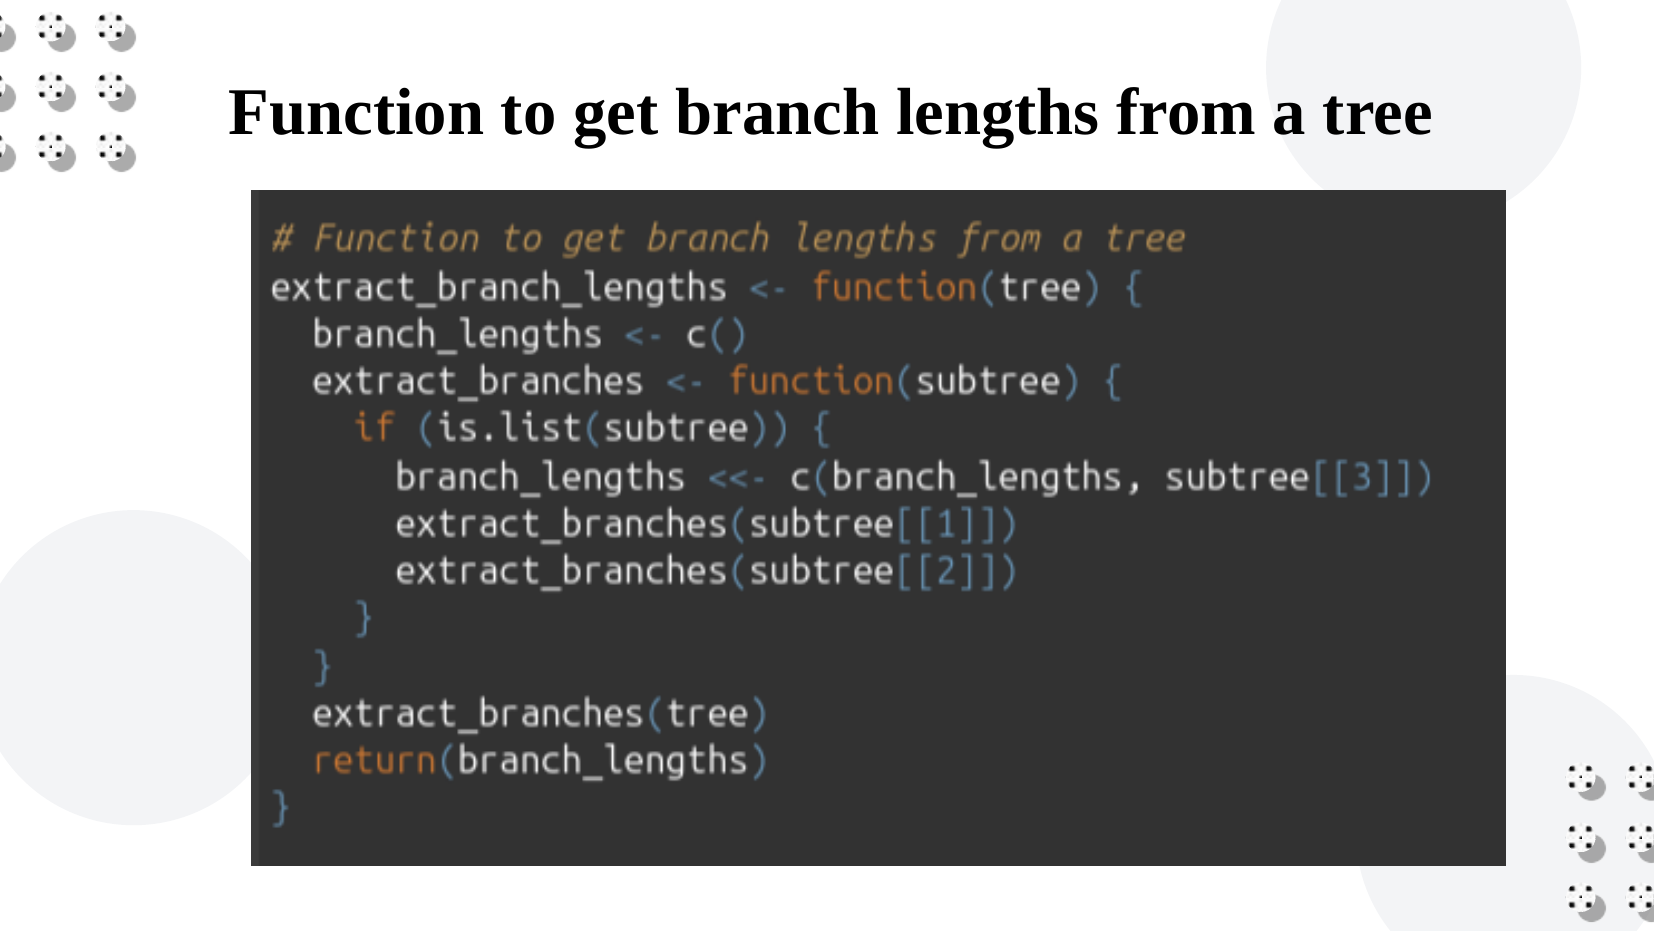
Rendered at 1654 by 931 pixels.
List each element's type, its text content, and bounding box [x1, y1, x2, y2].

picture [35, 11, 66, 42]
picture [0, 134, 6, 159]
picture [1625, 822, 1654, 853]
picture [251, 190, 1506, 866]
text_box Function to get branch lengths from a tree [214, 65, 1617, 122]
picture [1565, 762, 1596, 792]
picture [1625, 762, 1654, 792]
picture [1565, 822, 1596, 853]
picture [35, 131, 66, 162]
picture [95, 11, 126, 42]
picture [0, 15, 6, 39]
picture [35, 71, 66, 102]
picture [1565, 882, 1596, 913]
picture [1625, 882, 1654, 913]
picture [95, 71, 126, 102]
picture [0, 74, 6, 98]
picture [96, 131, 126, 162]
